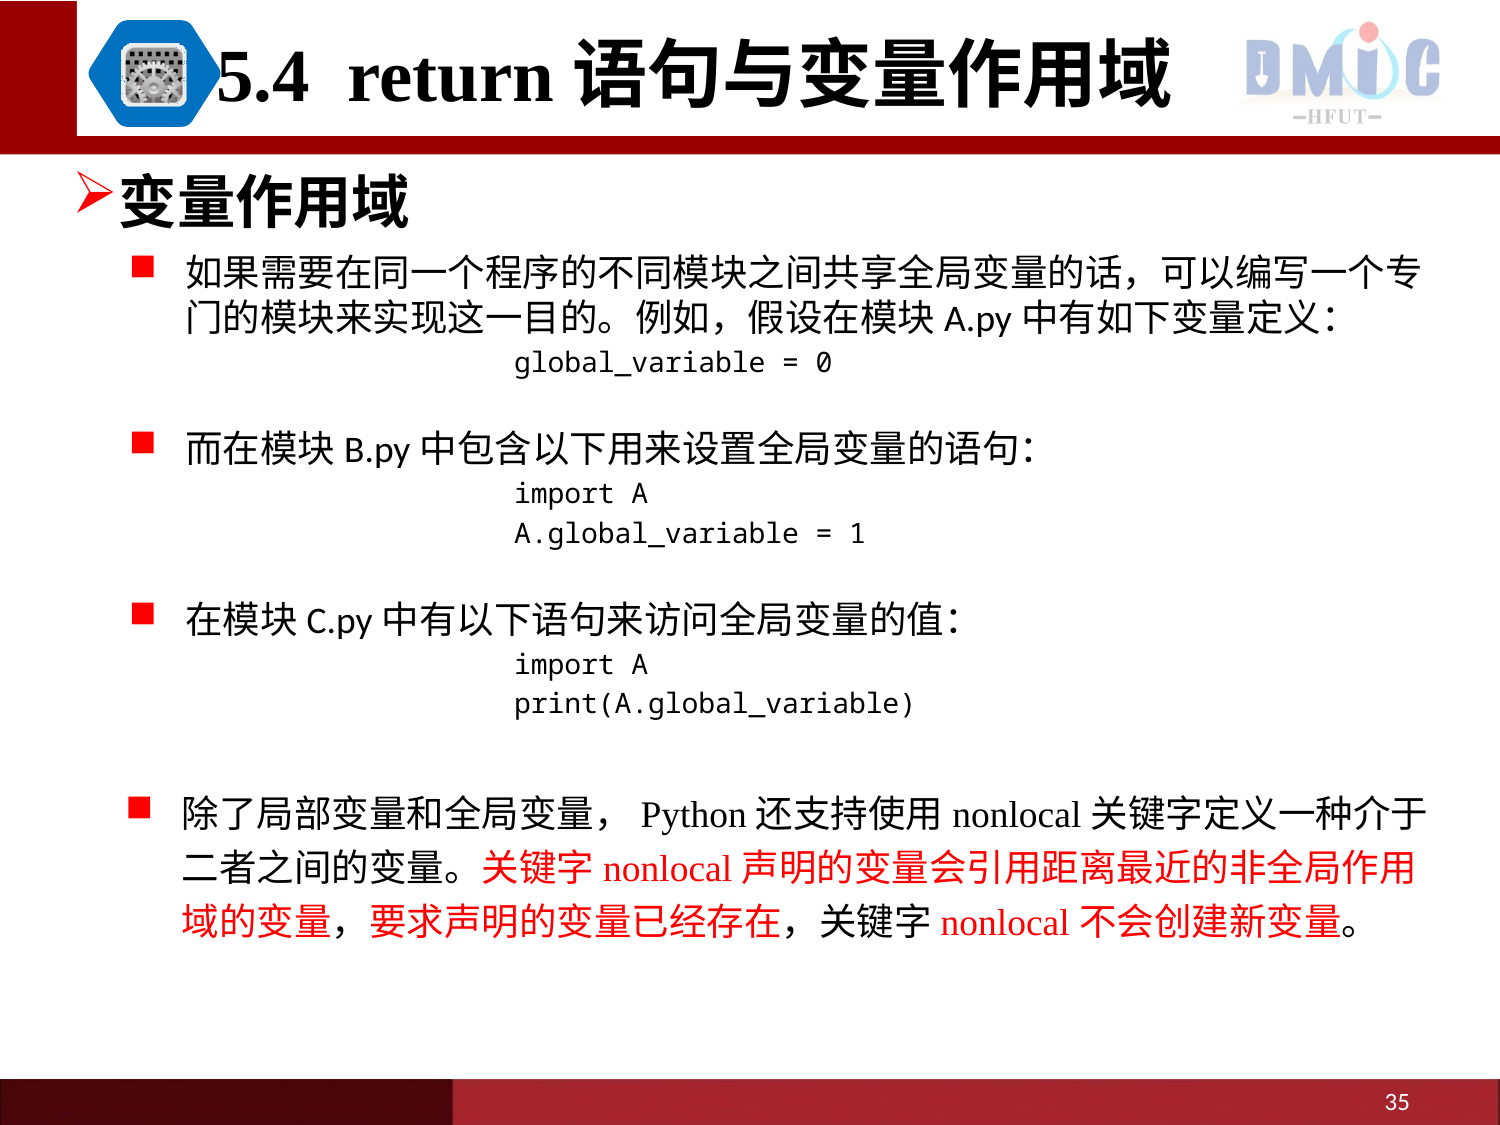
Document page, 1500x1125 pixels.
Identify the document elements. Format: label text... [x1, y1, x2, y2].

text_box 变量作用域 [57, 157, 439, 243]
list 如果需要在同一个程序的不同模块之间共享全局变量的话，可以编写一个专门的模块来实现这一目的。例如，假设在模块A.py中有如下变量定义： global_variable = 0 而在模块B.py中包含以下用来设置全局变量的语句： import A A.global_variable = 1 在模块C.py中有以下语句来访问全局变量的值： import A print(A.global_variable) [117, 243, 1468, 1012]
slide_number 35 [1074, 1081, 1425, 1119]
picture [0, 1079, 1500, 1125]
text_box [88, 19, 1270, 128]
text_box 除了局部变量和全局变量，Python还支持使用nonlocal关键字定义一种介于二者之间的变量。关键字nonlocal声明的变量会引用距离最近的非全局作用域的变量，要求声明的变量已经存在，关键字nonlocal不会创建新变量。 [114, 775, 1465, 988]
